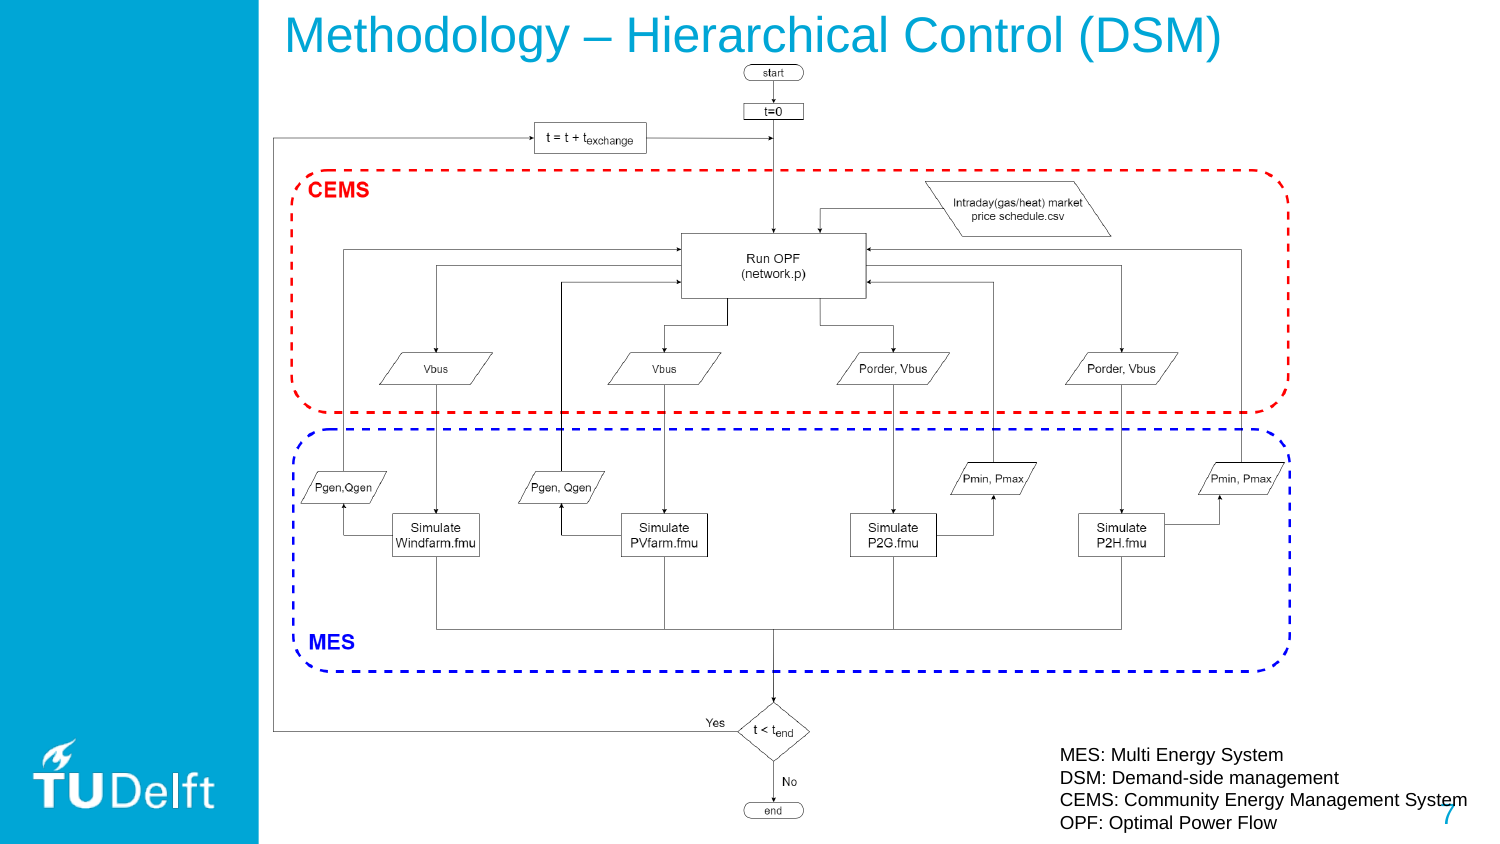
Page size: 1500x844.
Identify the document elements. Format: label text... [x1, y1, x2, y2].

picture [268, 64, 1291, 820]
text_box Methodology – Hierarchical Control (DSM) [269, 0, 1388, 65]
text_box MES: Multi Energy System DSM: Demand-side management CEMS: Community Energy Management System OPF: Optimal Power Flow [1045, 735, 1500, 841]
